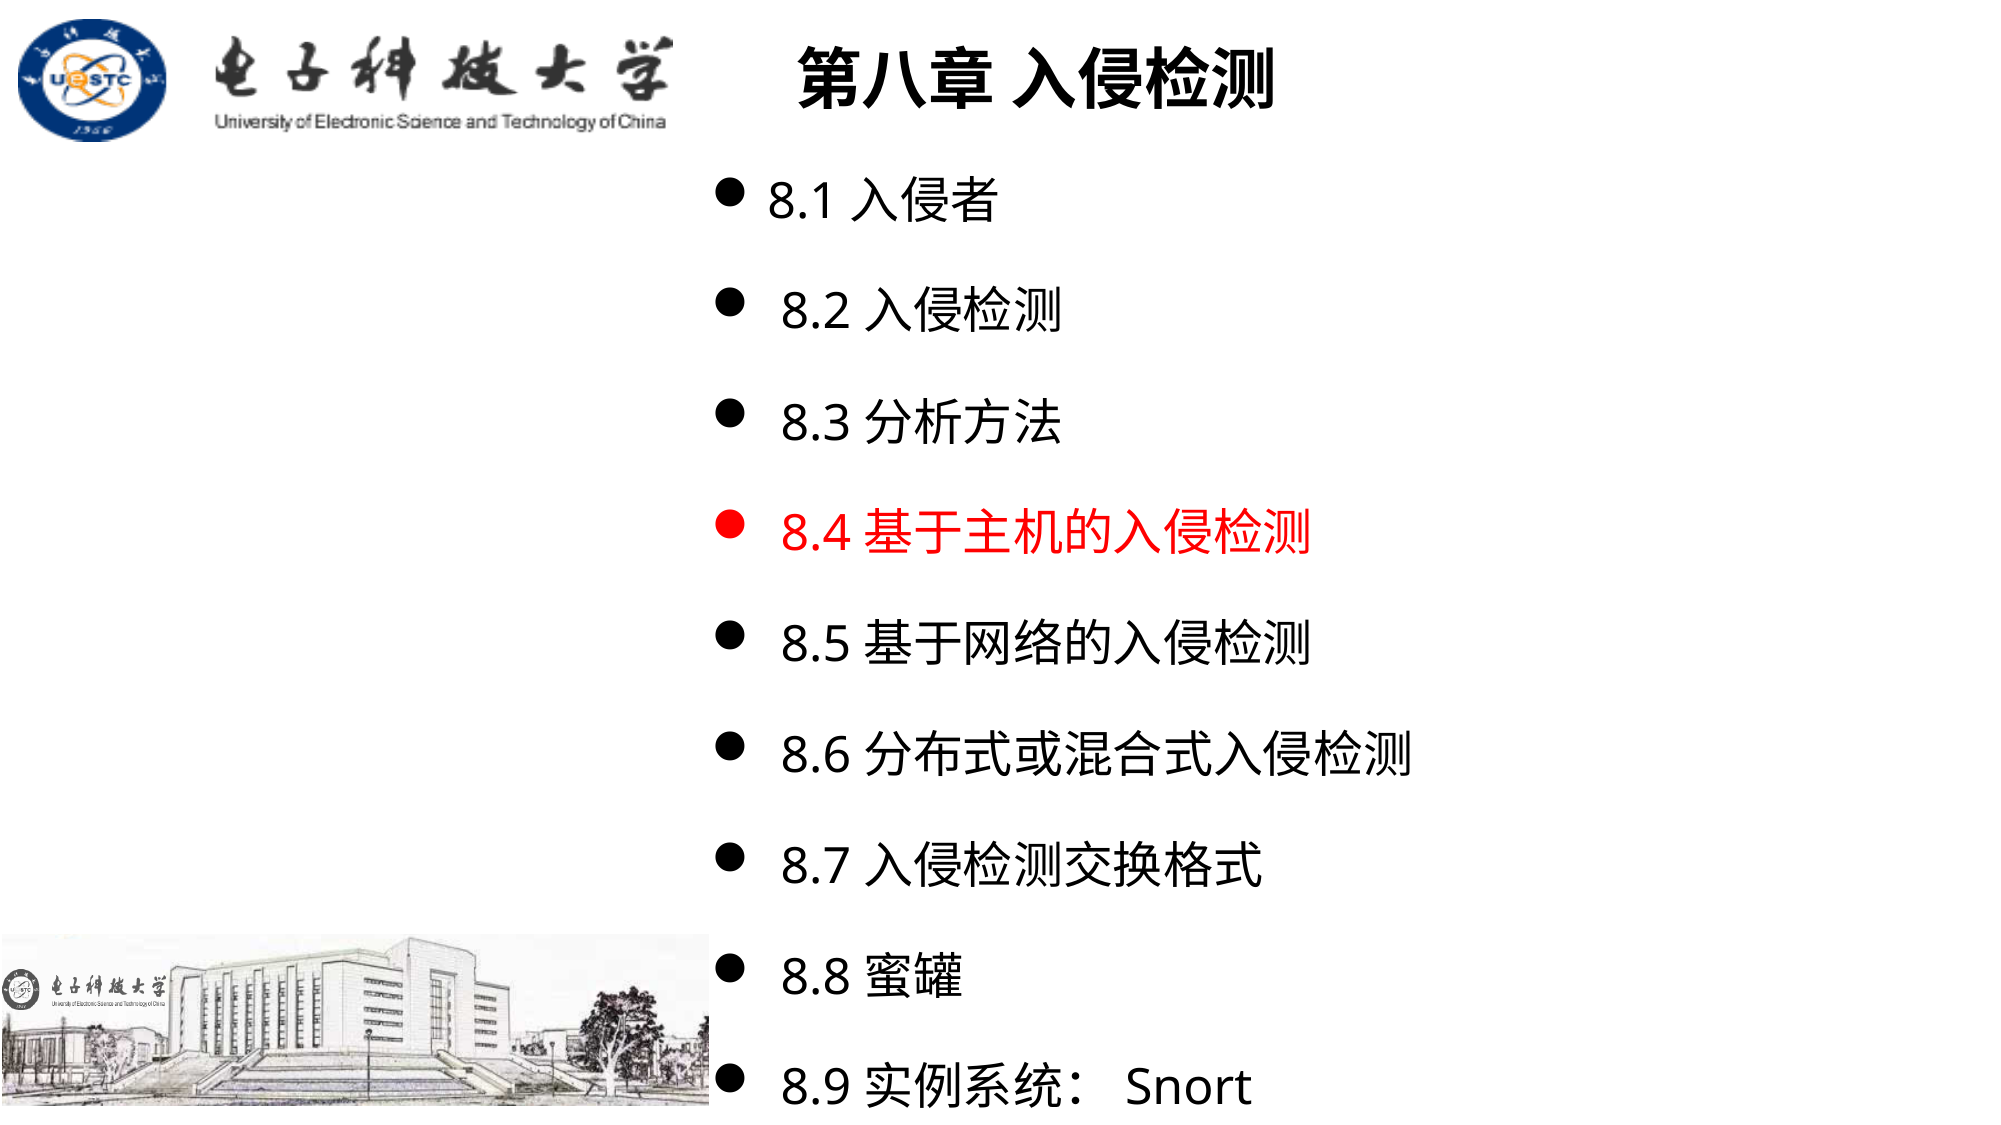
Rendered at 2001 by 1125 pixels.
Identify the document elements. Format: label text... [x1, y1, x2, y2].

picture [2, 934, 634, 1106]
picture [18, 19, 634, 142]
text_box 第八章 入侵检测 8.1入侵者 8.2入侵检测 8.3分析方法 8.4基于主机的入侵检测 8.5基于网络的入侵检测 8.6分布式或混合式入侵检测 8.7入侵检测交换格式 8.8蜜罐 8.9实例系统：Snort [634, 0, 1438, 1123]
